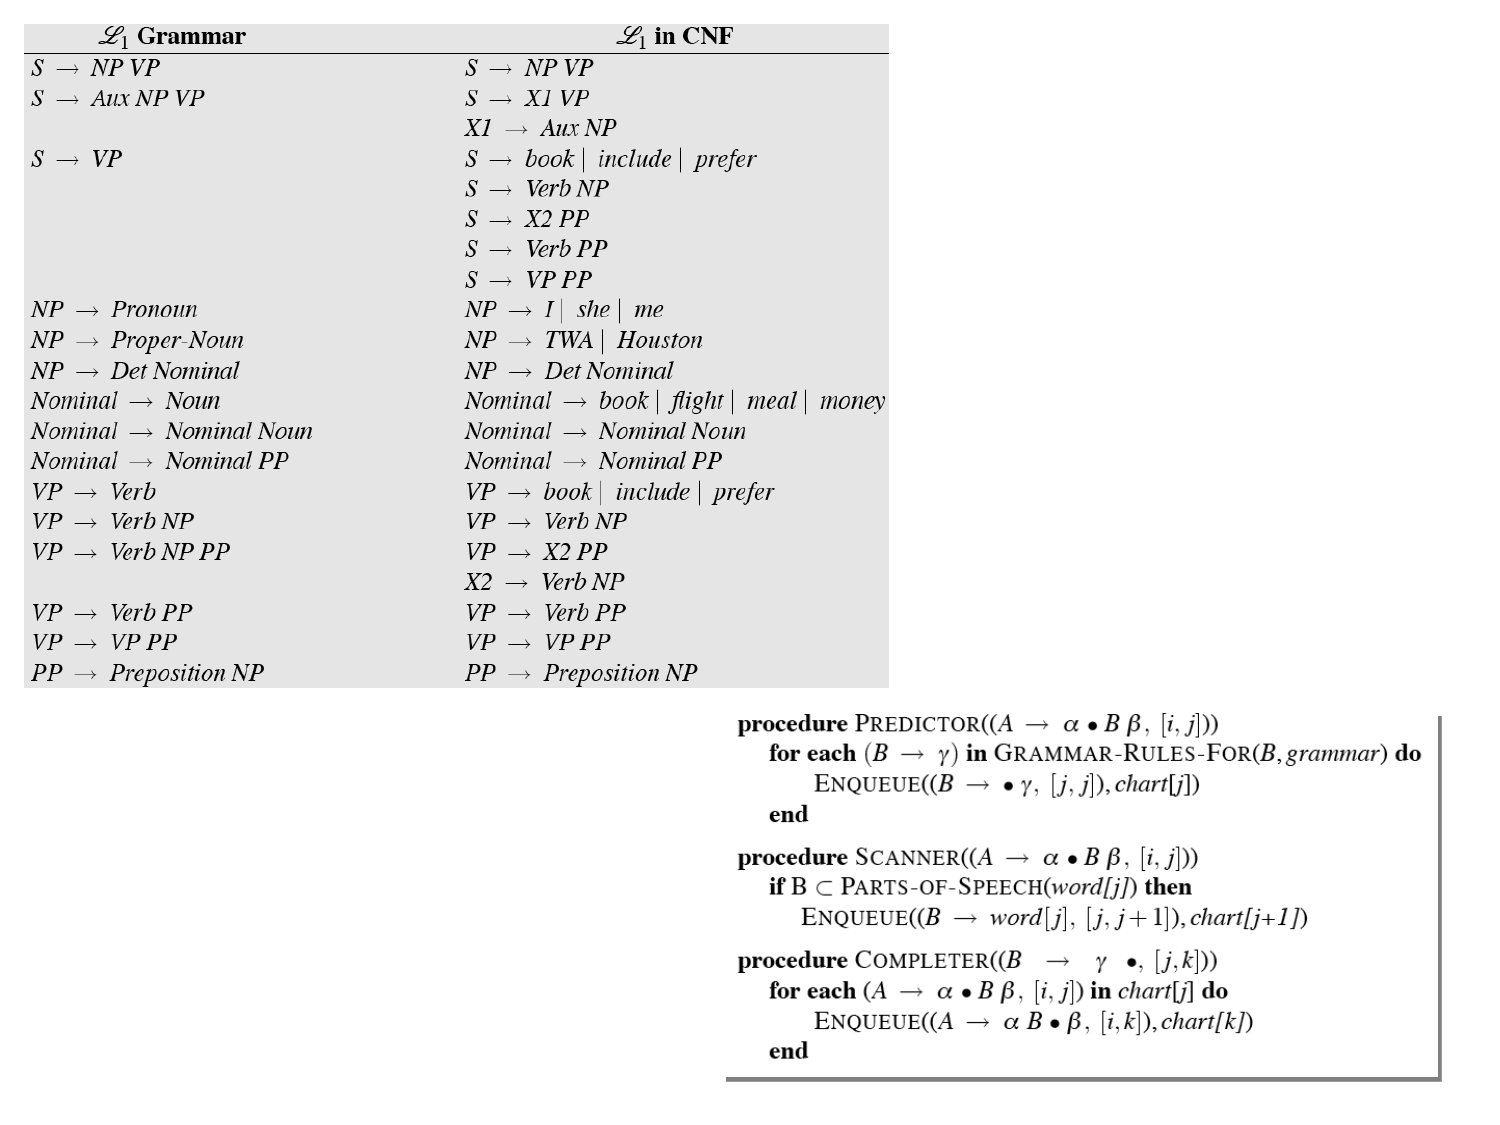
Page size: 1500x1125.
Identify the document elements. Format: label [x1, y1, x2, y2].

picture [24, 24, 889, 688]
picture [722, 712, 1438, 1078]
